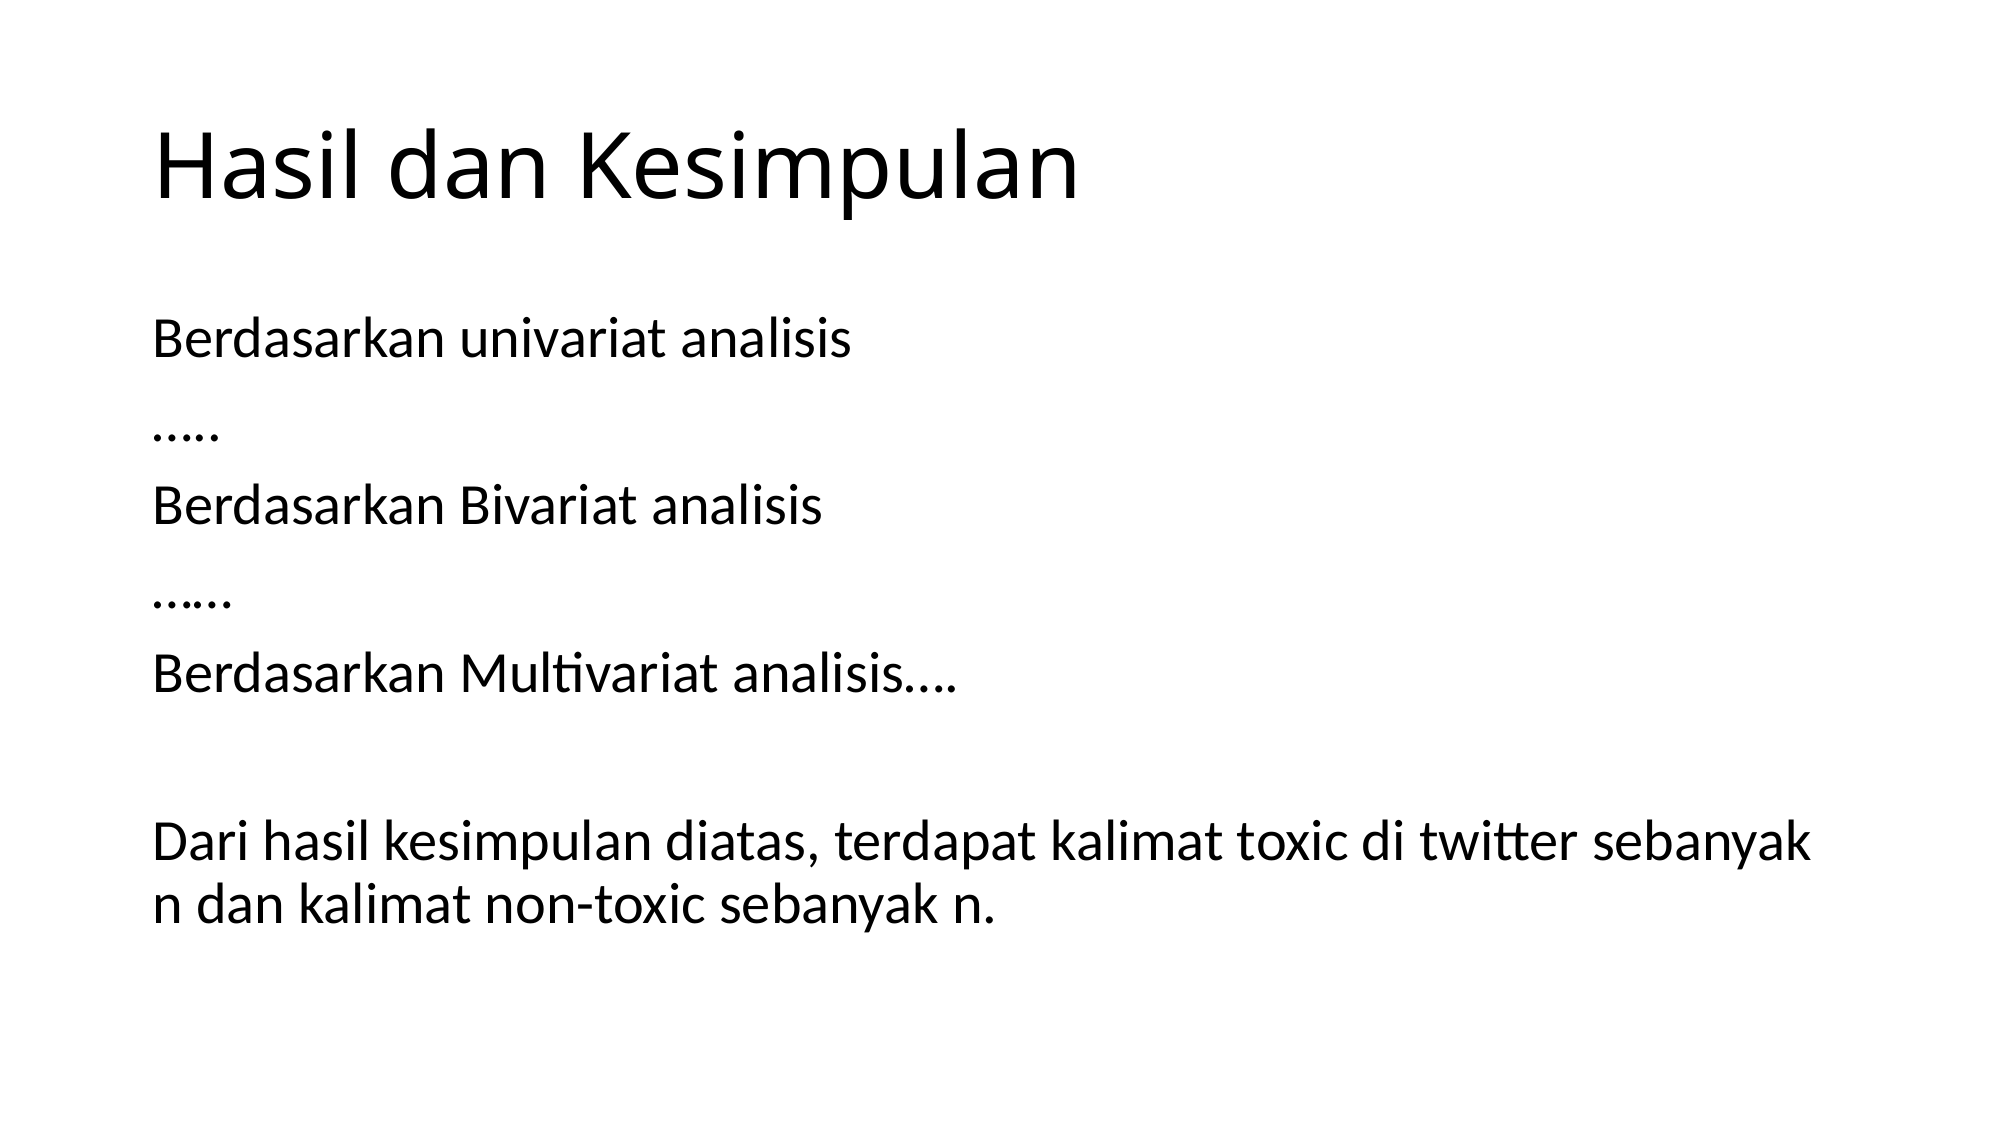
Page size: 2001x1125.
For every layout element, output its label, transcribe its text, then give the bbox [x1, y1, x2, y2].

list Berdasarkan univariat analisis ….. Berdasarkan Bivariat analisis …… Berdasarkan Multivariat analisis…. Dari hasil kesimpulan diatas, terdapat kalimat toxic di twitter sebanyak n dan kalimat non-toxic sebanyak n. [137, 299, 1863, 1014]
title Hasil dan Kesimpulan [137, 59, 1863, 278]
